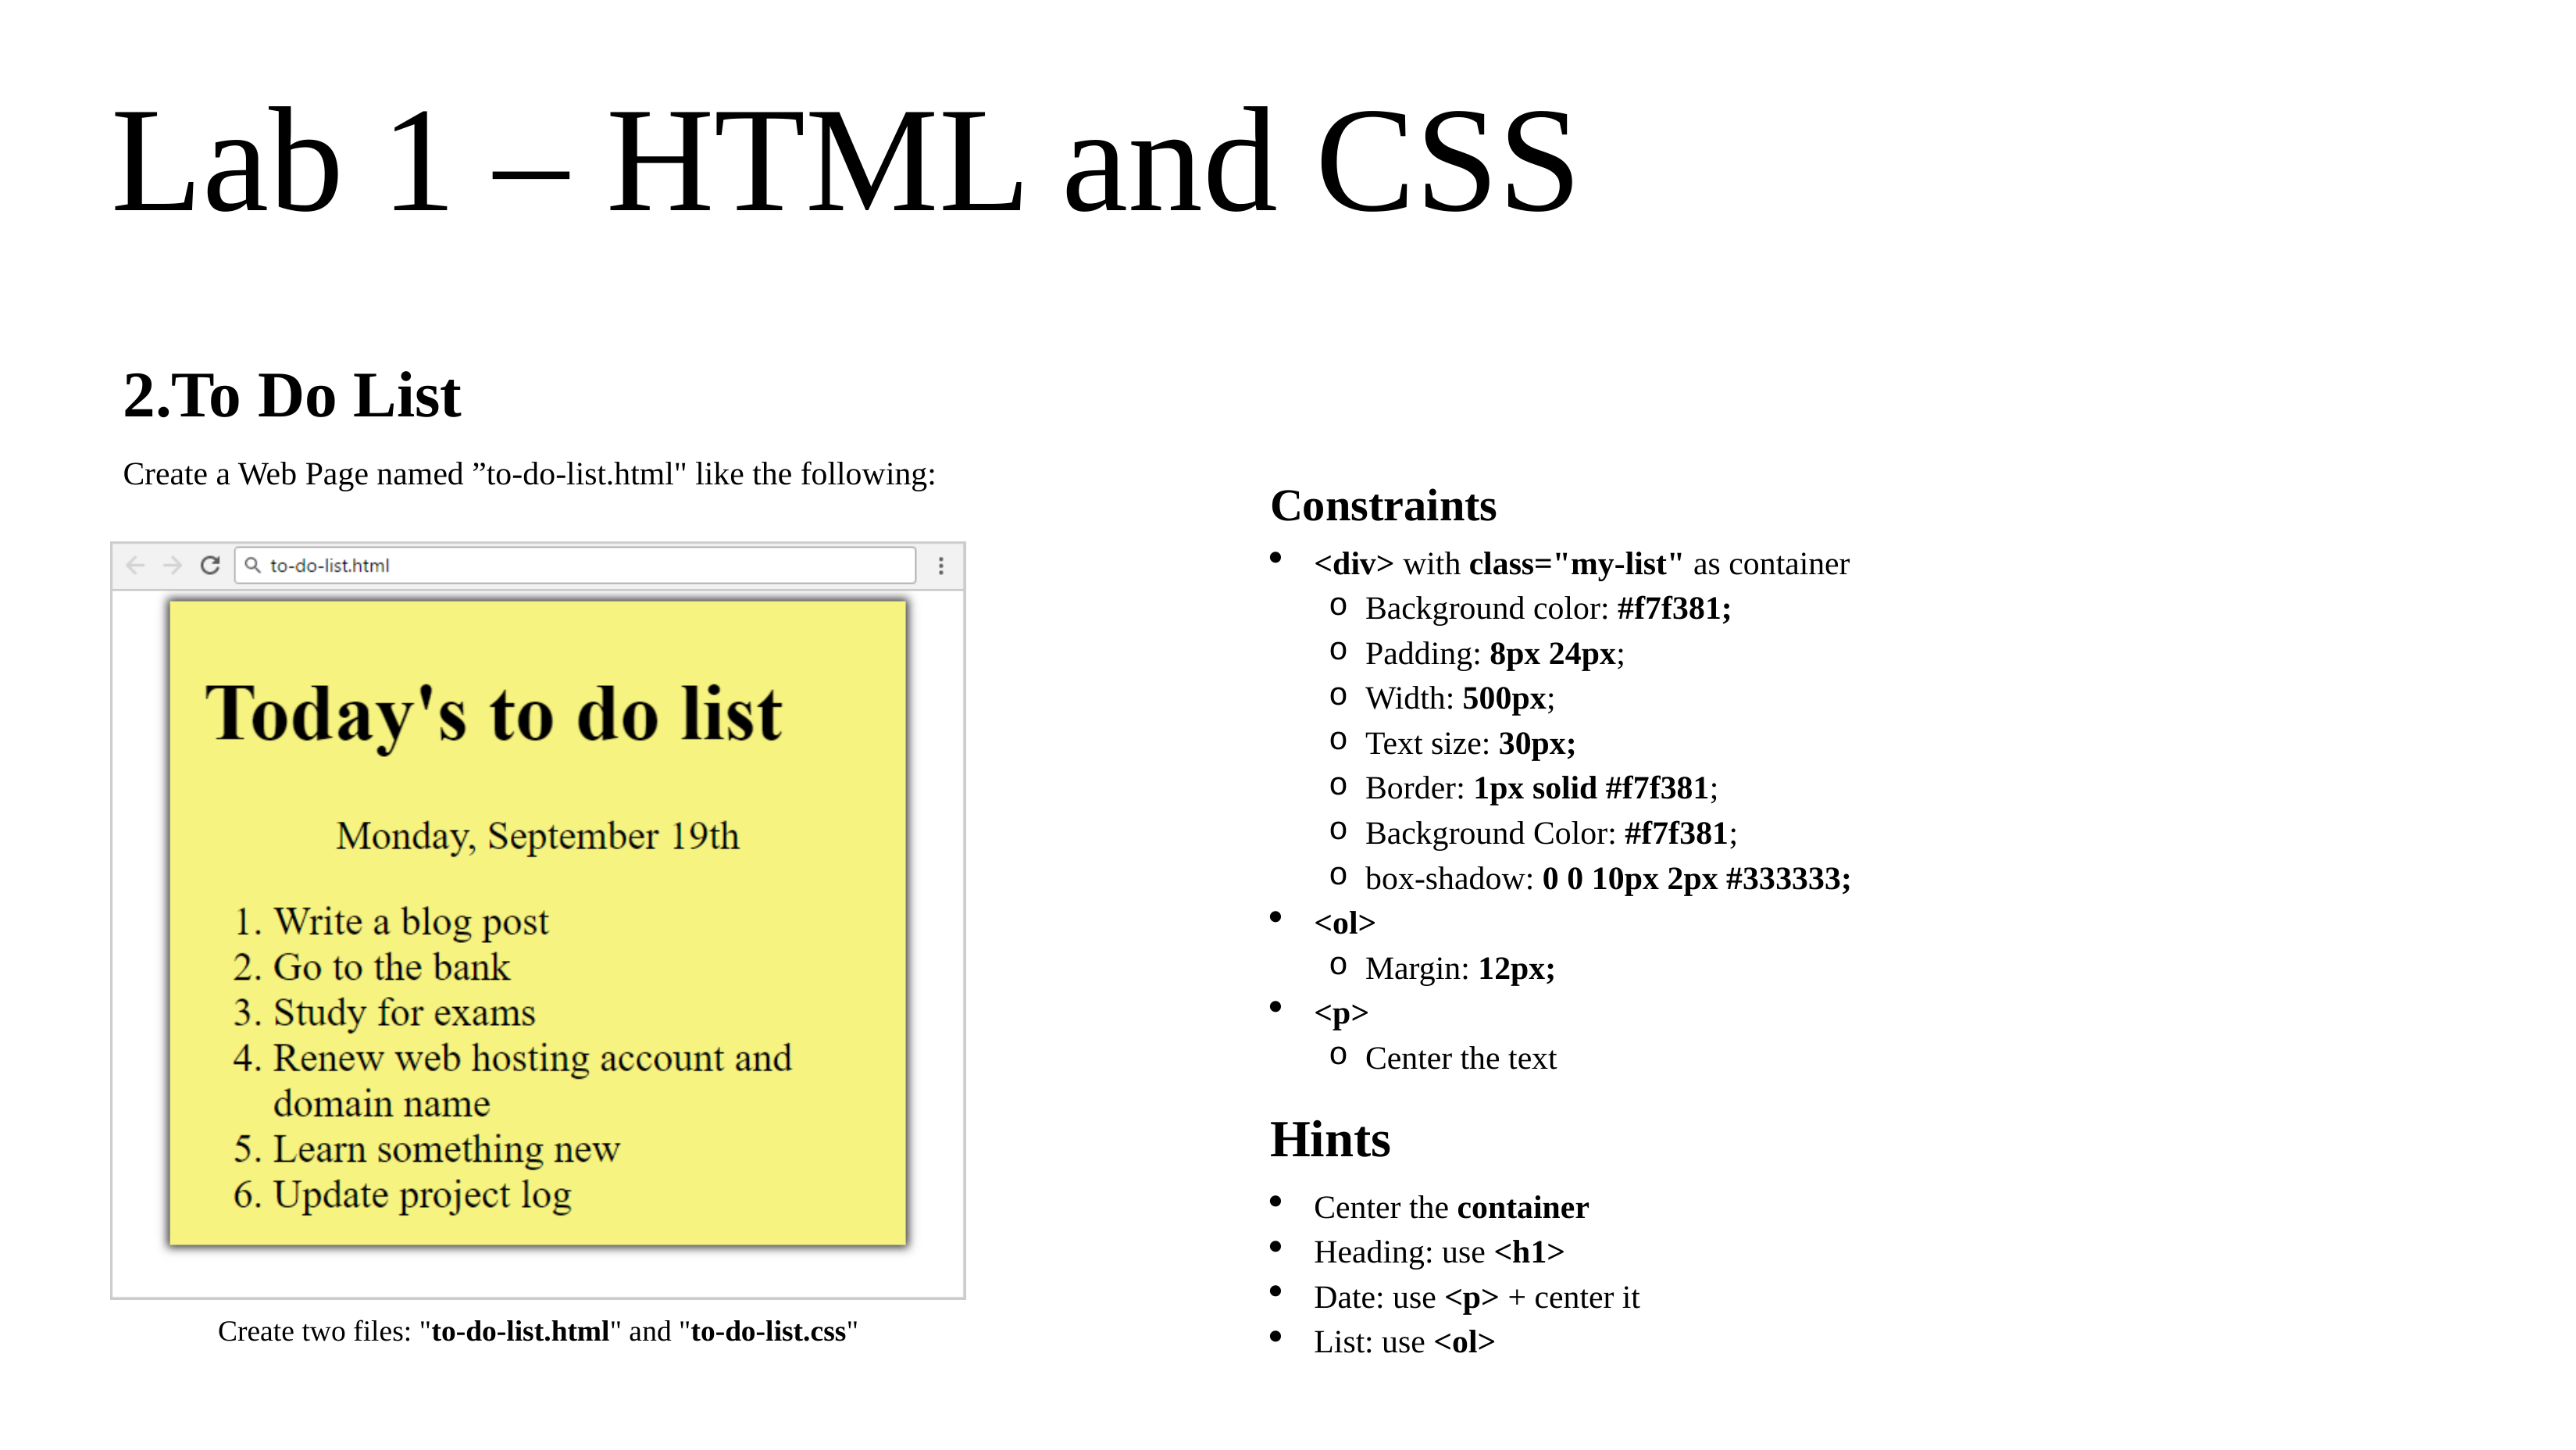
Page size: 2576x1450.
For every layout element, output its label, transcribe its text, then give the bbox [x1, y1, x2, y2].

text_box Constraints <div> with class="my-list" as container Background color: #f7f381; Padding: 8px 24px; Width: 500px; Text size: 30px; Border: 1px solid #f7f381; Background Color: #f7f381; box-shadow: 0 0 10px 2px #333333; <ol> Margin: 12px; <p> Center the text Hints Center the container Heading: use <h1> Date: use <p> + center it List: use <ol> [1258, 461, 2548, 1427]
picture [110, 541, 966, 1300]
text_box 2.To Do List Create a Web Page named ”to-do-list.html" like the following: [111, 334, 966, 497]
text_box Create two files: "to-do-list.html" and "to-do-list.css" [206, 1306, 870, 1352]
title Lab 1 – HTML and CSS [111, 60, 2465, 227]
